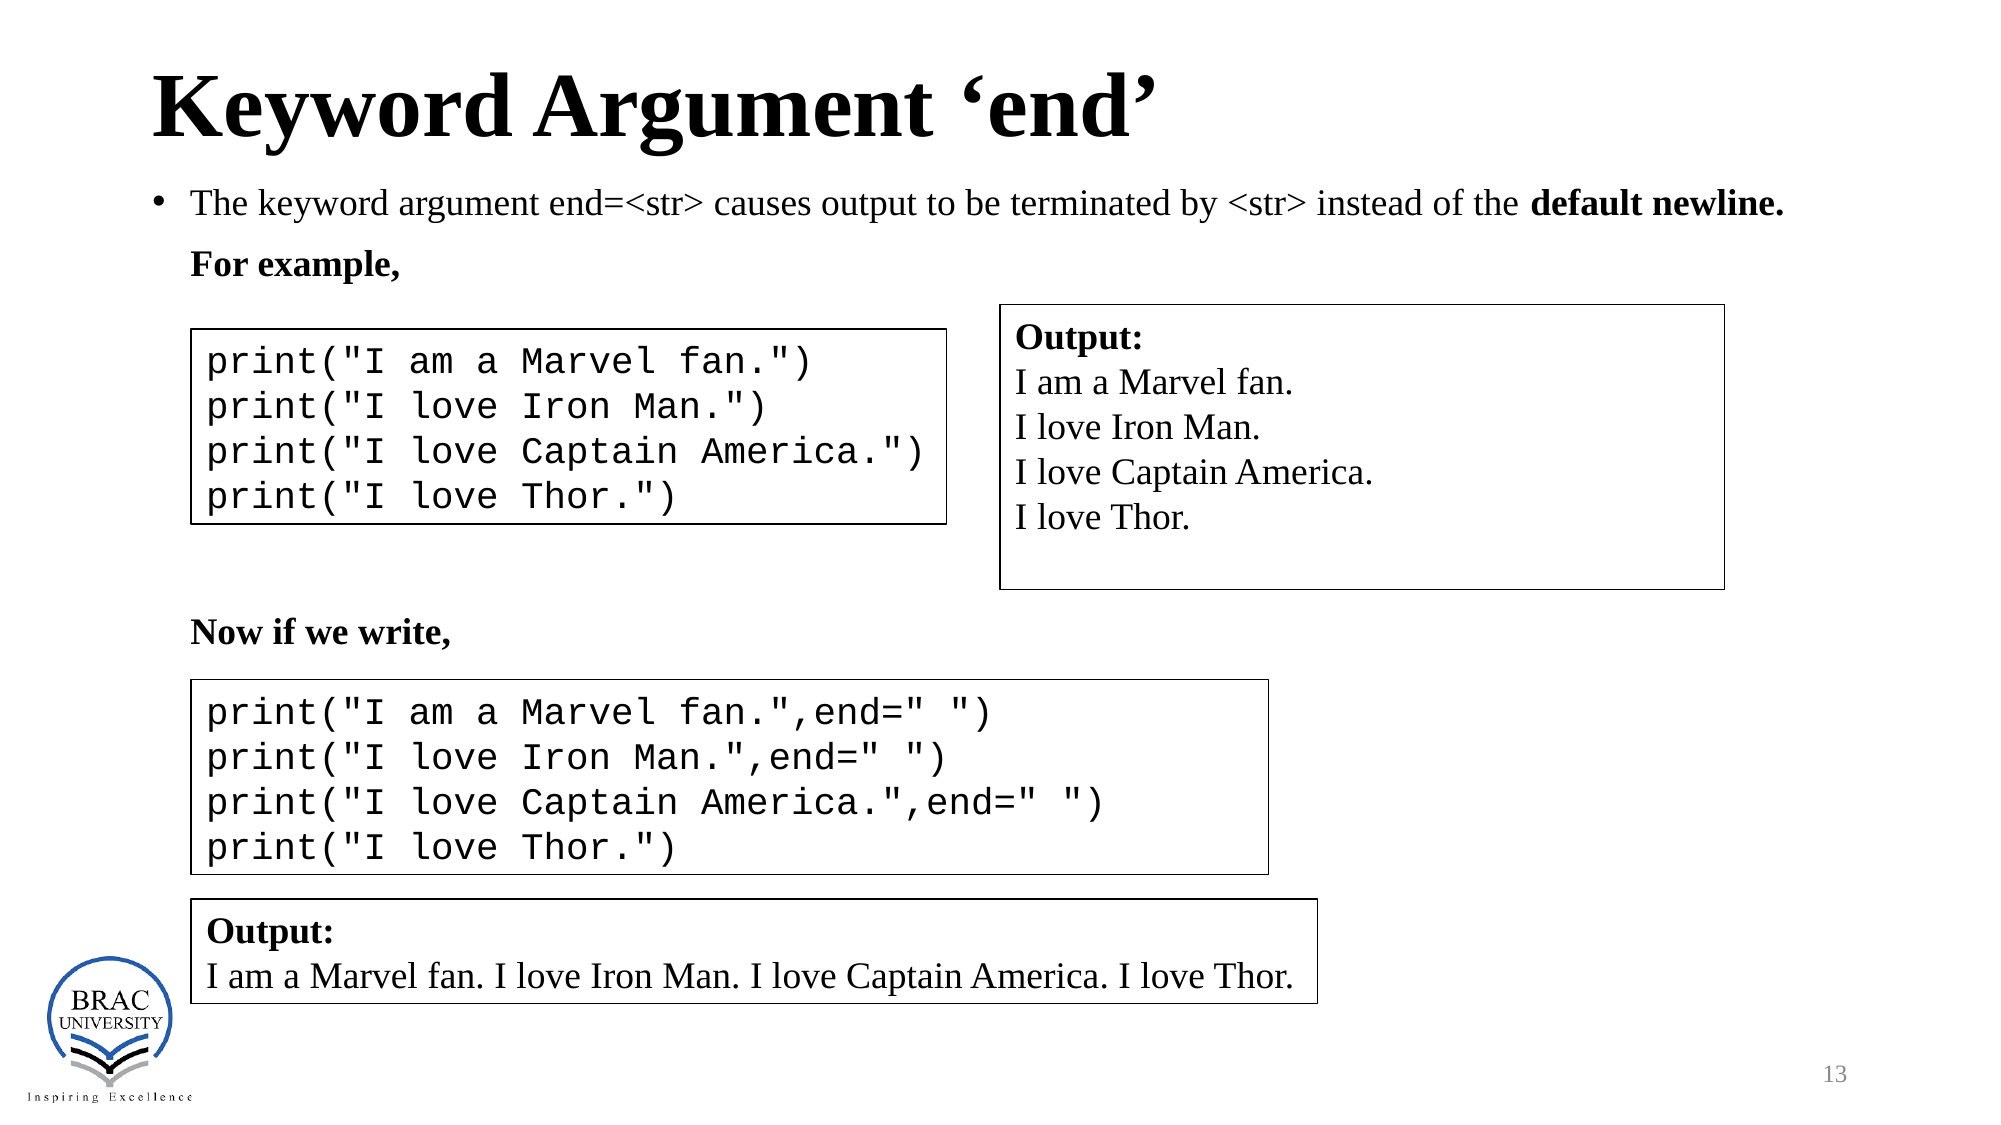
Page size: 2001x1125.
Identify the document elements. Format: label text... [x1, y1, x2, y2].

text_box Output: I am a Marvel fan. I love Iron Man. I love Captain America. I love Thor. [190, 898, 1318, 1004]
title Keyword Argument ‘end’ [137, 59, 1863, 155]
text_box print("I am a Marvel fan.",end=" ") print("I love Iron Man.",end=" ") print("I love Captain America.",end=" ") print("I love Thor.") [190, 679, 1269, 875]
slide_number ‹#› [1412, 1042, 1863, 1103]
text_box print("I am a Marvel fan.") print("I love Iron Man.") print("I love Captain America.") print("I love Thor.") [190, 328, 947, 524]
text_box Output: I am a Marvel fan. I love Iron Man. I love Captain America. I love Thor. [999, 304, 1725, 590]
list The keyword argument end=<str> causes output to be terminated by <str> instead of the default newline. For example, Now if we write, [137, 175, 1863, 1014]
picture [27, 956, 192, 1103]
